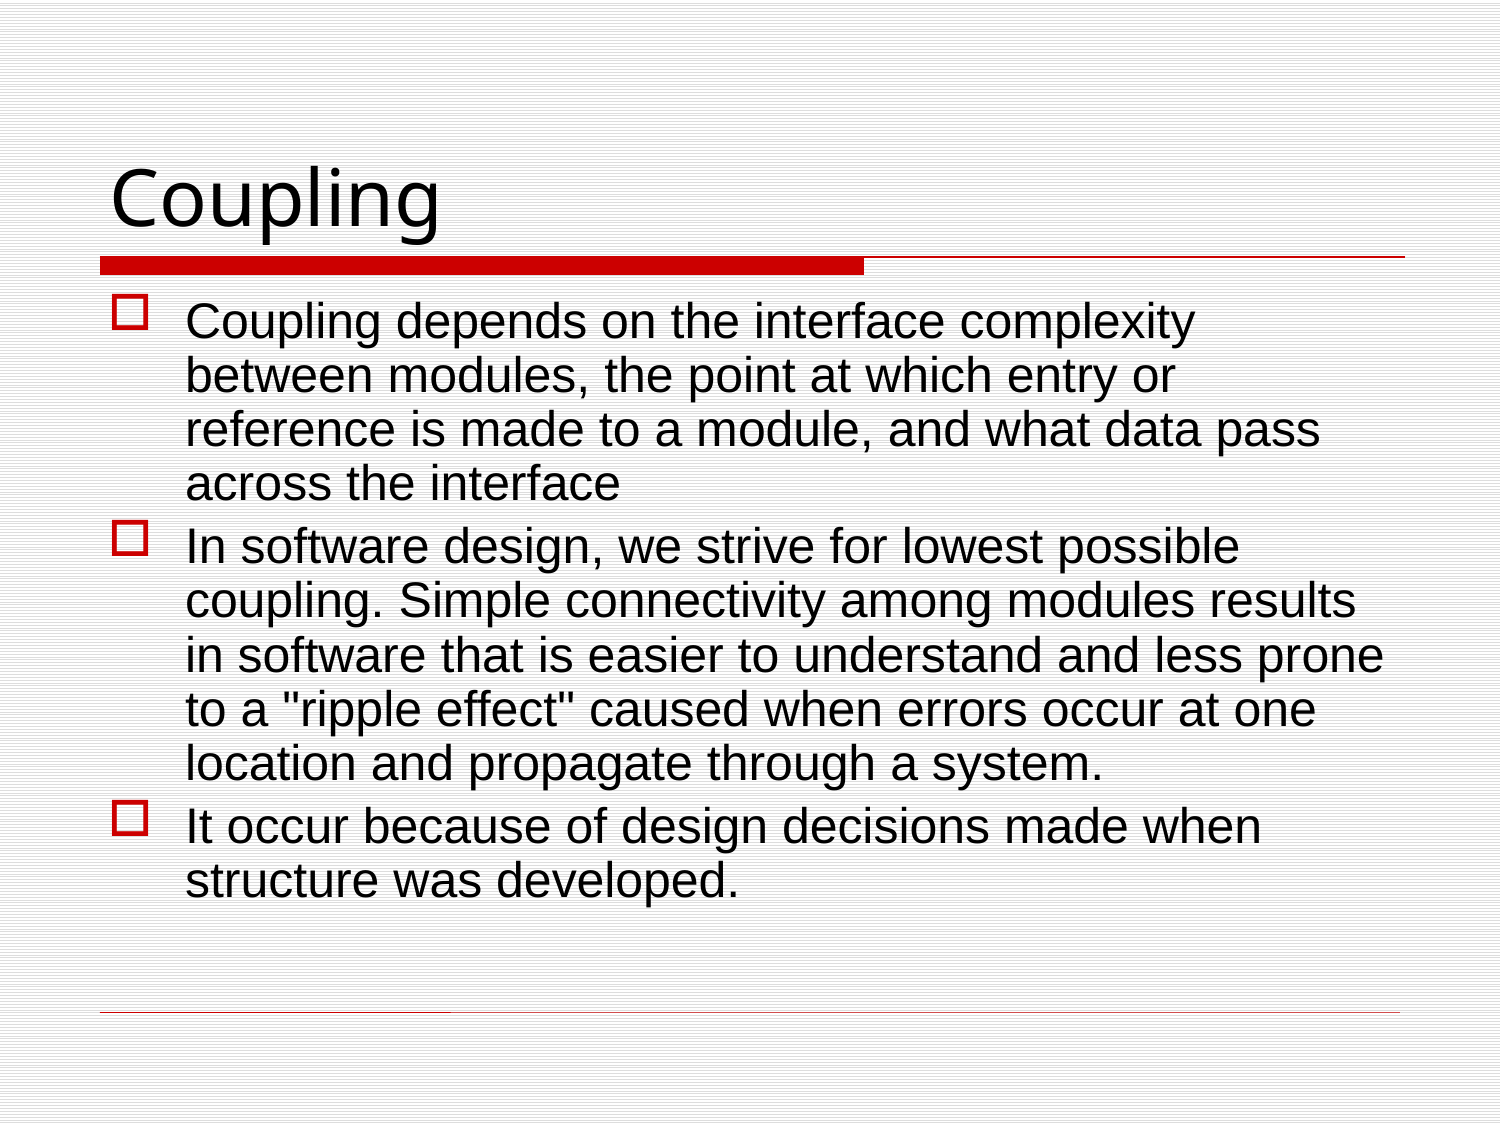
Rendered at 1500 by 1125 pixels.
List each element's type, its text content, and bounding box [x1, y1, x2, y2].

list Coupling depends on the interface complexity between modules, the point at which entry or reference is made to a module, and what data pass across the interface In software design, we strive for lowest possible coupling. Simple connectivity among modules results in software that is easier to understand and less prone to a "ripple effect" caused when errors occur at one location and propagate through a system. It occur because of design decisions made when structure was developed. [92, 287, 1406, 988]
title Coupling [93, 49, 1407, 250]
